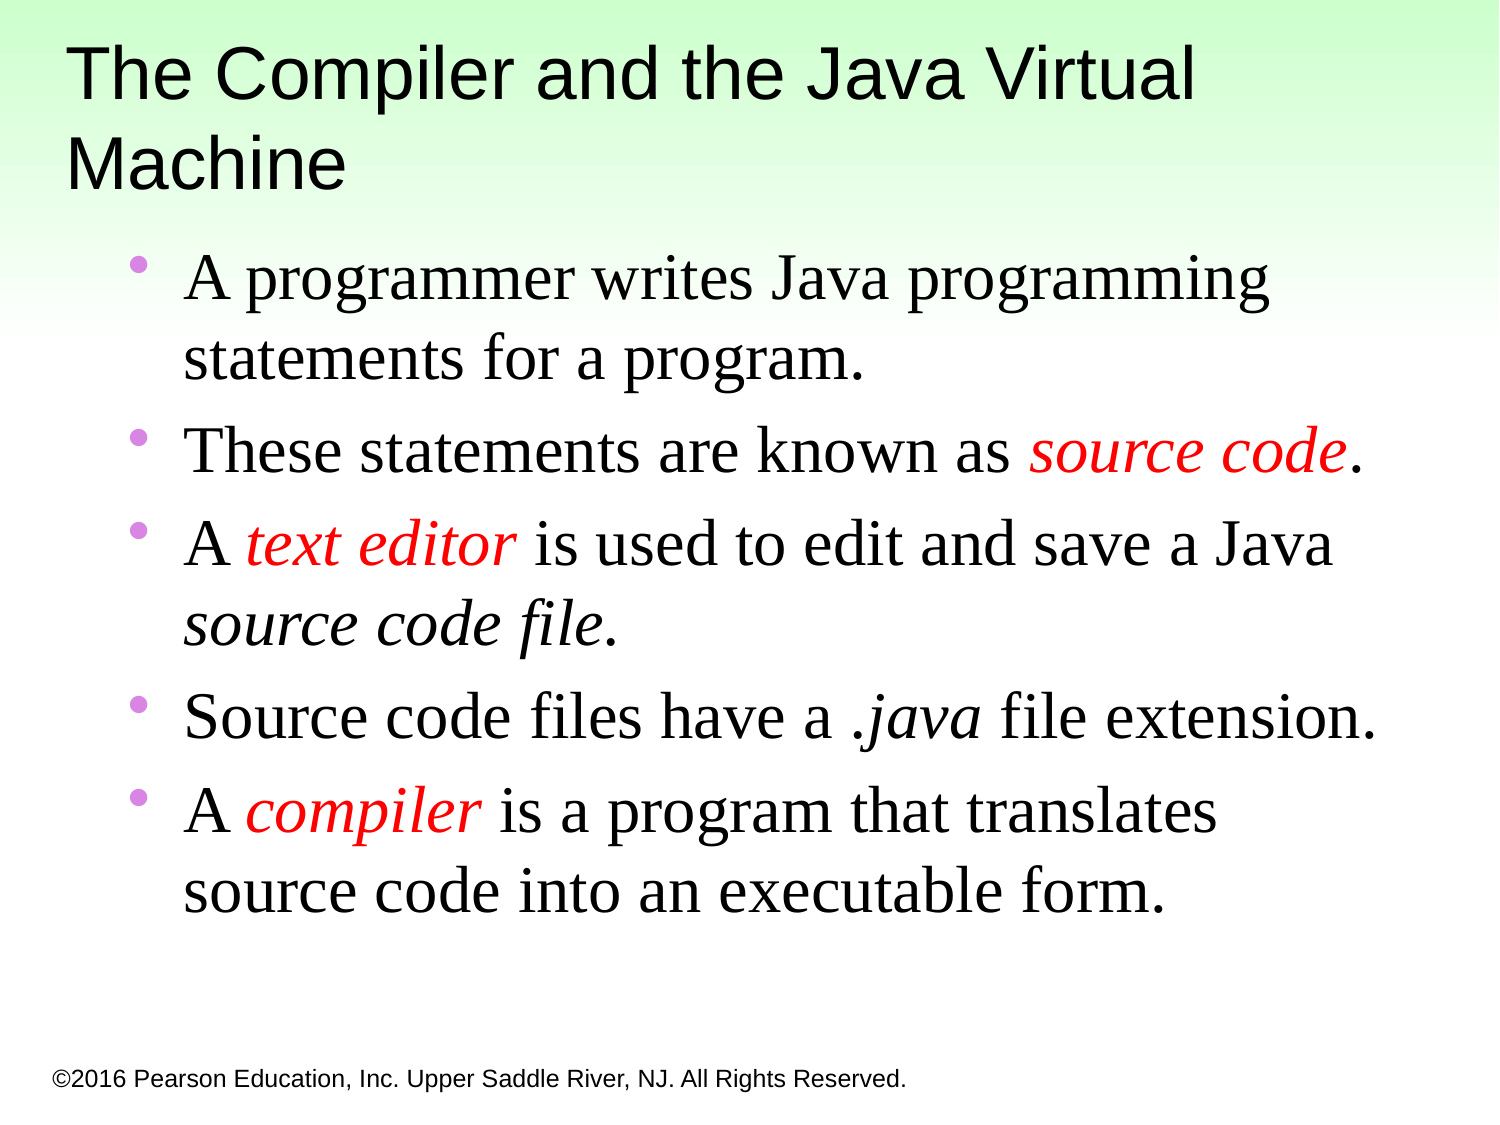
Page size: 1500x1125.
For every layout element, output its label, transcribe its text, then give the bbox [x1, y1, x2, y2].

list A programmer writes Java programming statements for a program. These statements are known as source code. A text editor is used to edit and save a Java source code file. Source code files have a .java file extension. A compiler is a program that translates source code into an executable form. [112, 224, 1388, 1026]
title The Compiler and the Java Virtual Machine [49, 49, 1463, 213]
